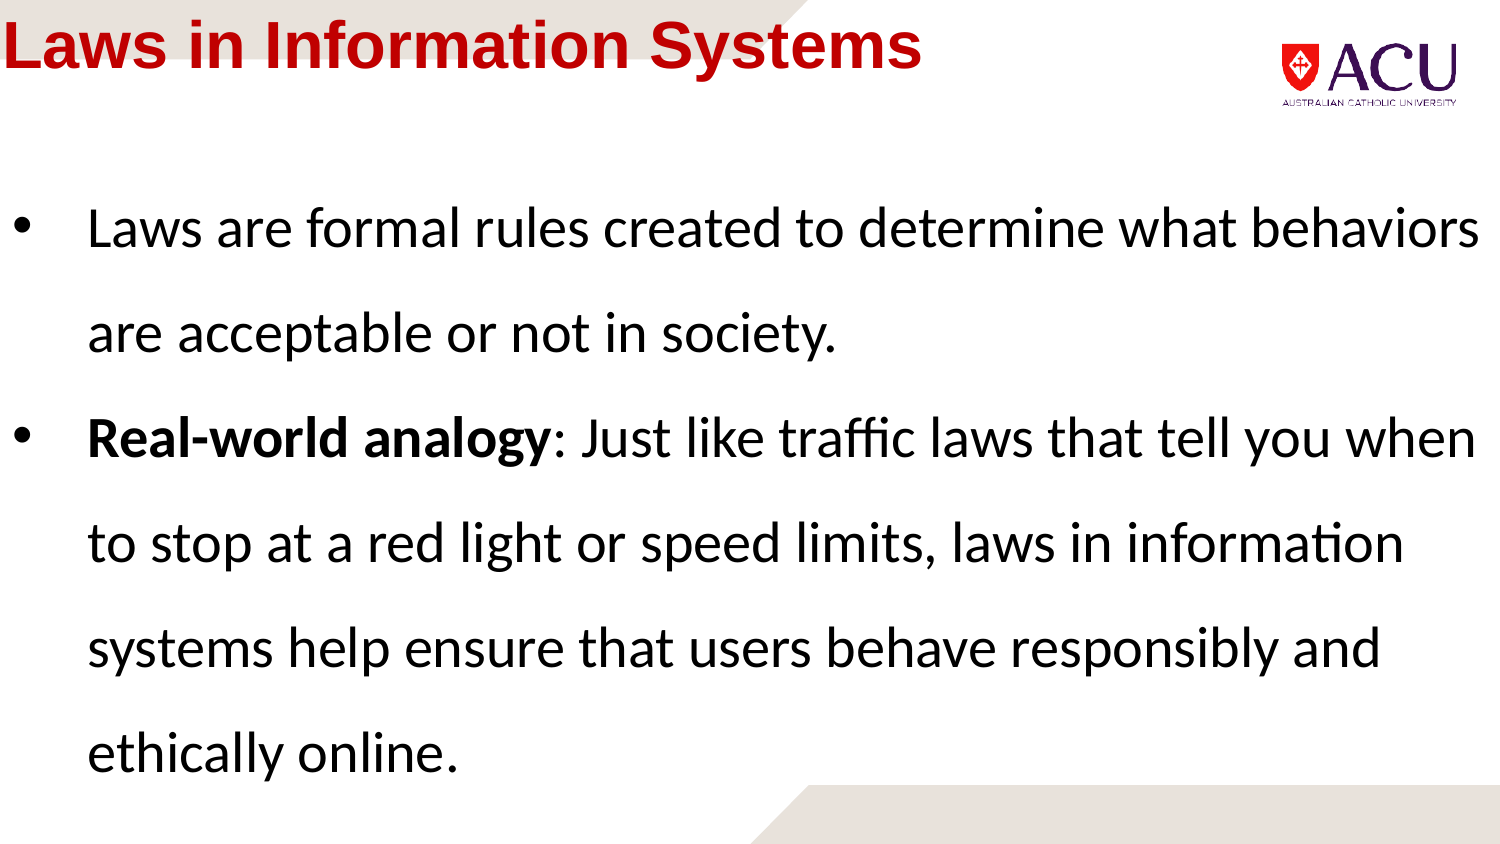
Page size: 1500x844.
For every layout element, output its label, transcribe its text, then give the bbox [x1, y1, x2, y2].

text_box Laws are formal rules created to determine what behaviors are acceptable or not in society. Real-world analogy: Just like traffic laws that tell you when to stop at a red light or speed limits, laws in information systems help ensure that users behave responsibly and ethically online. [12, 134, 1500, 784]
title Laws in Information Systems [0, 0, 1158, 144]
picture [1282, 43, 1456, 106]
